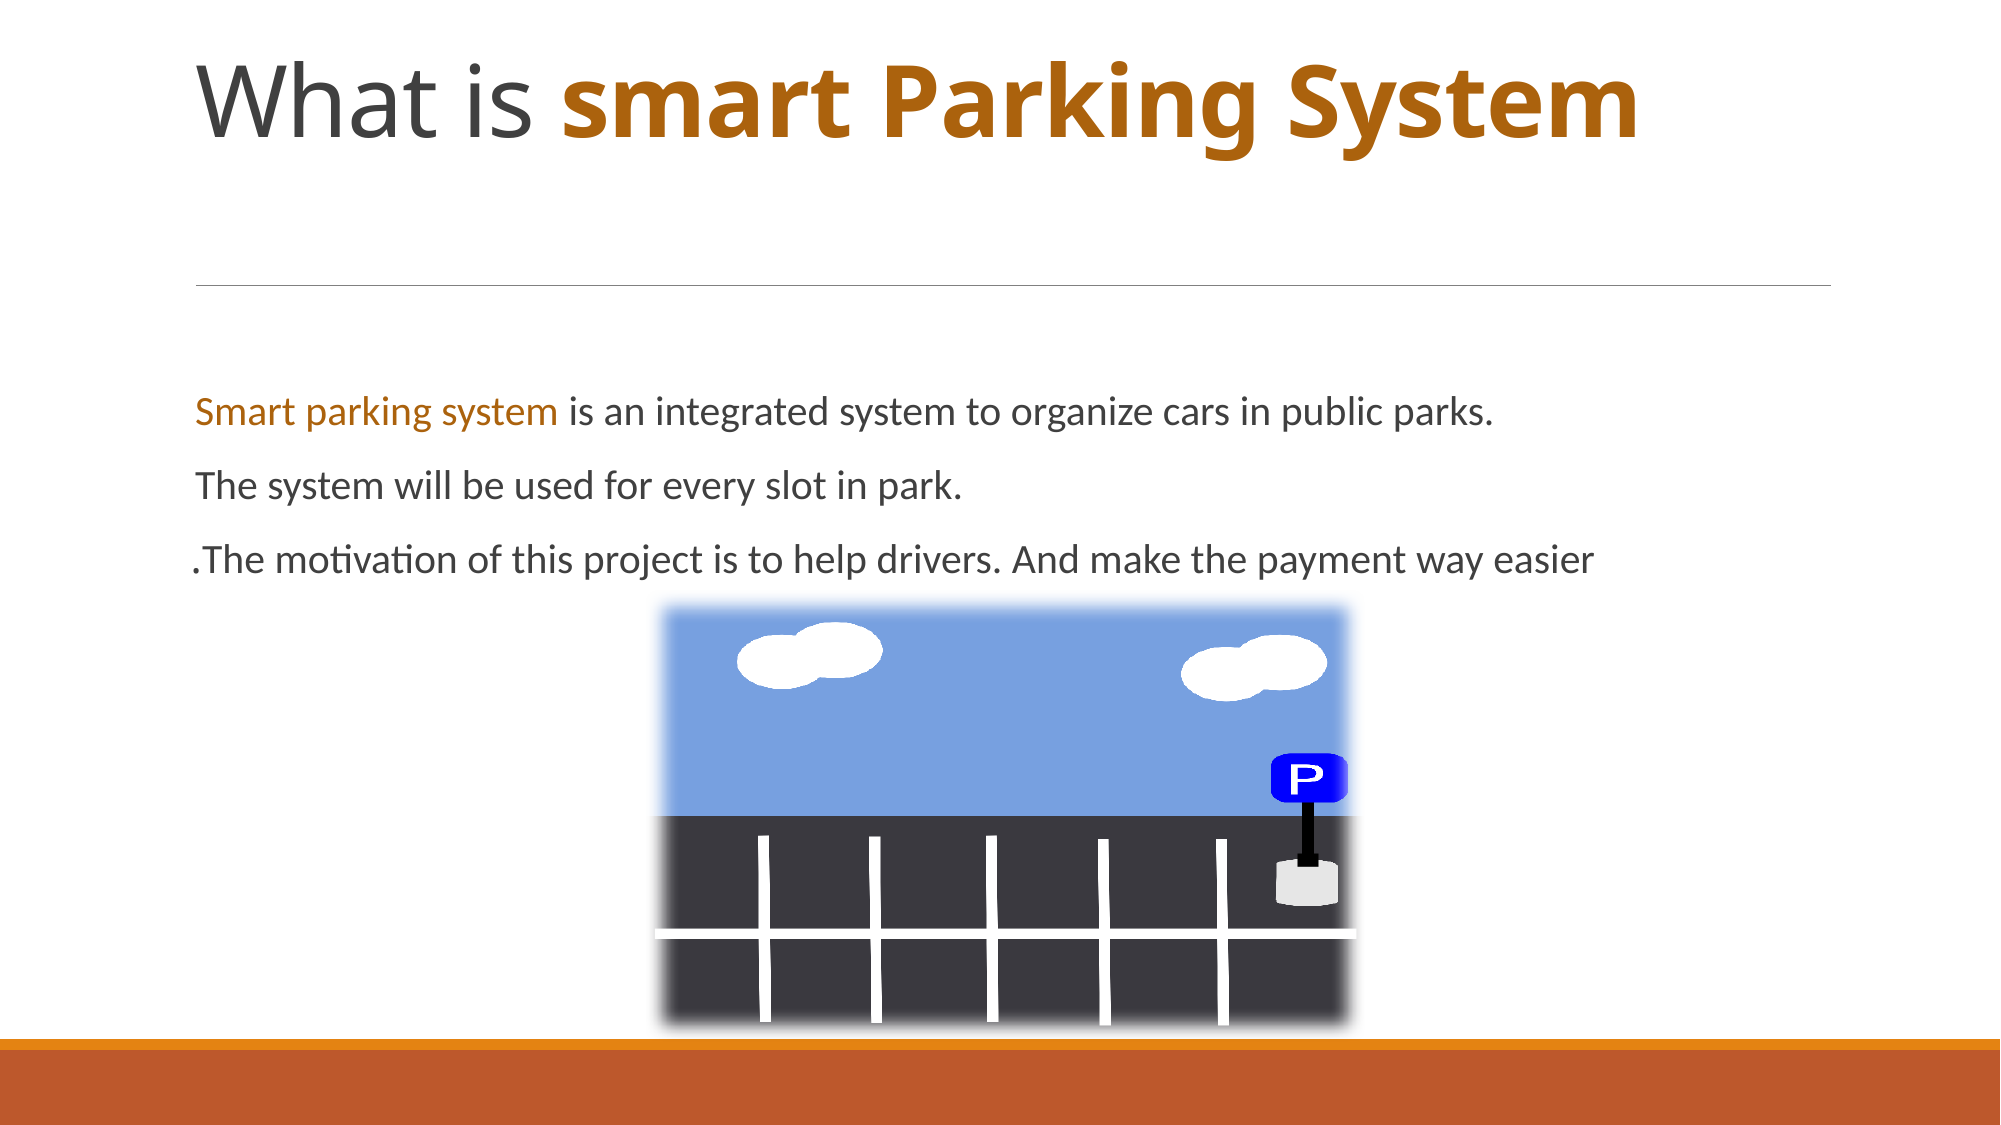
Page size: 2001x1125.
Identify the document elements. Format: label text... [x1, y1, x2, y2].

list Smart parking system is an integrated system to organize cars in public parks. The system will be used for every slot in park. The motivation of this project is to help drivers. And make the payment way easier. [180, 302, 1830, 963]
title What is smart Parking System [180, 47, 1830, 285]
picture [645, 588, 1365, 1043]
